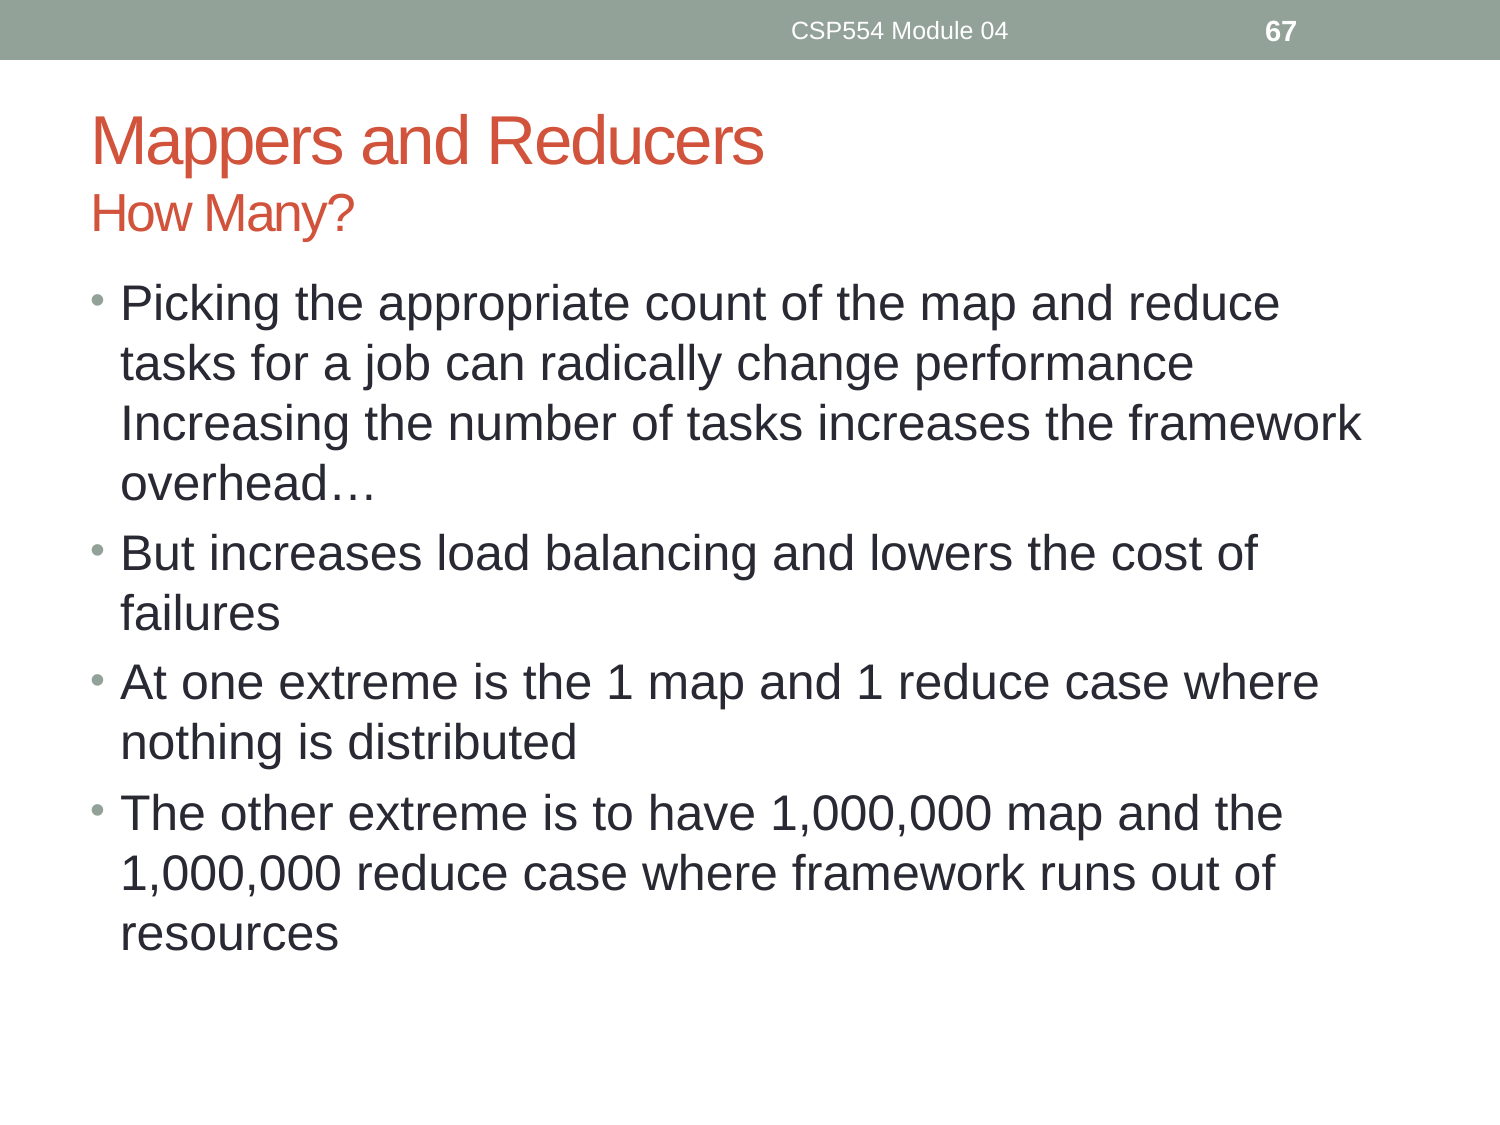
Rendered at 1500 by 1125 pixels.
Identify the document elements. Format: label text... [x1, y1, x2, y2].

list Picking the appropriate count of the map and reduce tasks for a job can radically change performance Increasing the number of tasks increases the framework overhead… But increases load balancing and lowers the cost of failures At one extreme is the 1 map and 1 reduce case where nothing is distributed The other extreme is to have 1,000,000 map and the 1,000,000 reduce case where framework runs out of resources [75, 262, 1425, 1063]
title Mappers and Reducers How Many? [75, 87, 1425, 250]
slide_number 67 [1250, 3, 1425, 57]
footer CSP554 Module 04 [562, 3, 1238, 57]
